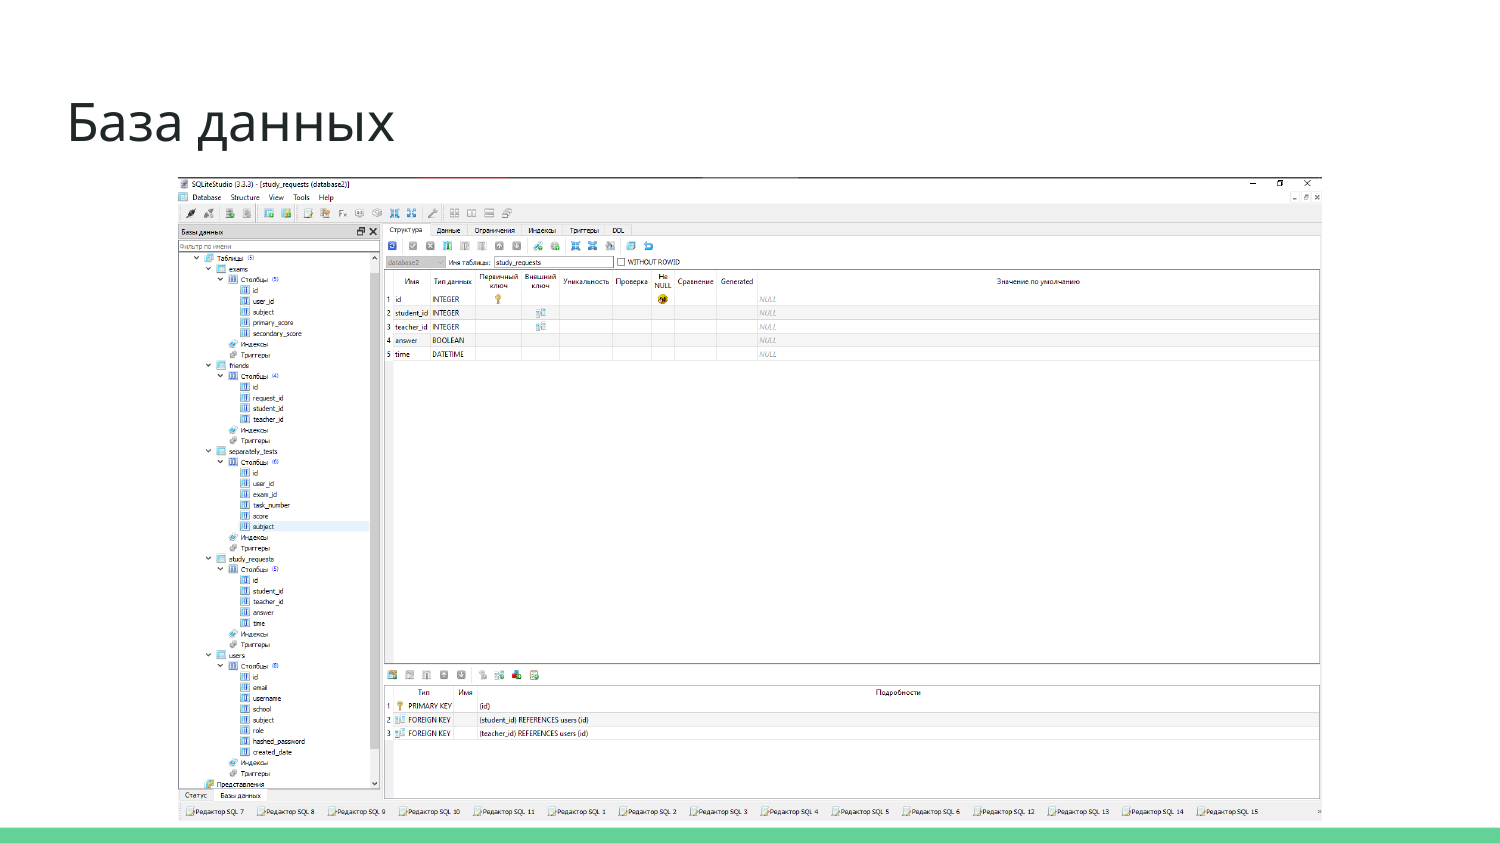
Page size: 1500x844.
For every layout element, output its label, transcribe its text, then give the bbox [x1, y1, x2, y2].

title База данных [51, 72, 1449, 167]
picture [178, 177, 1322, 821]
